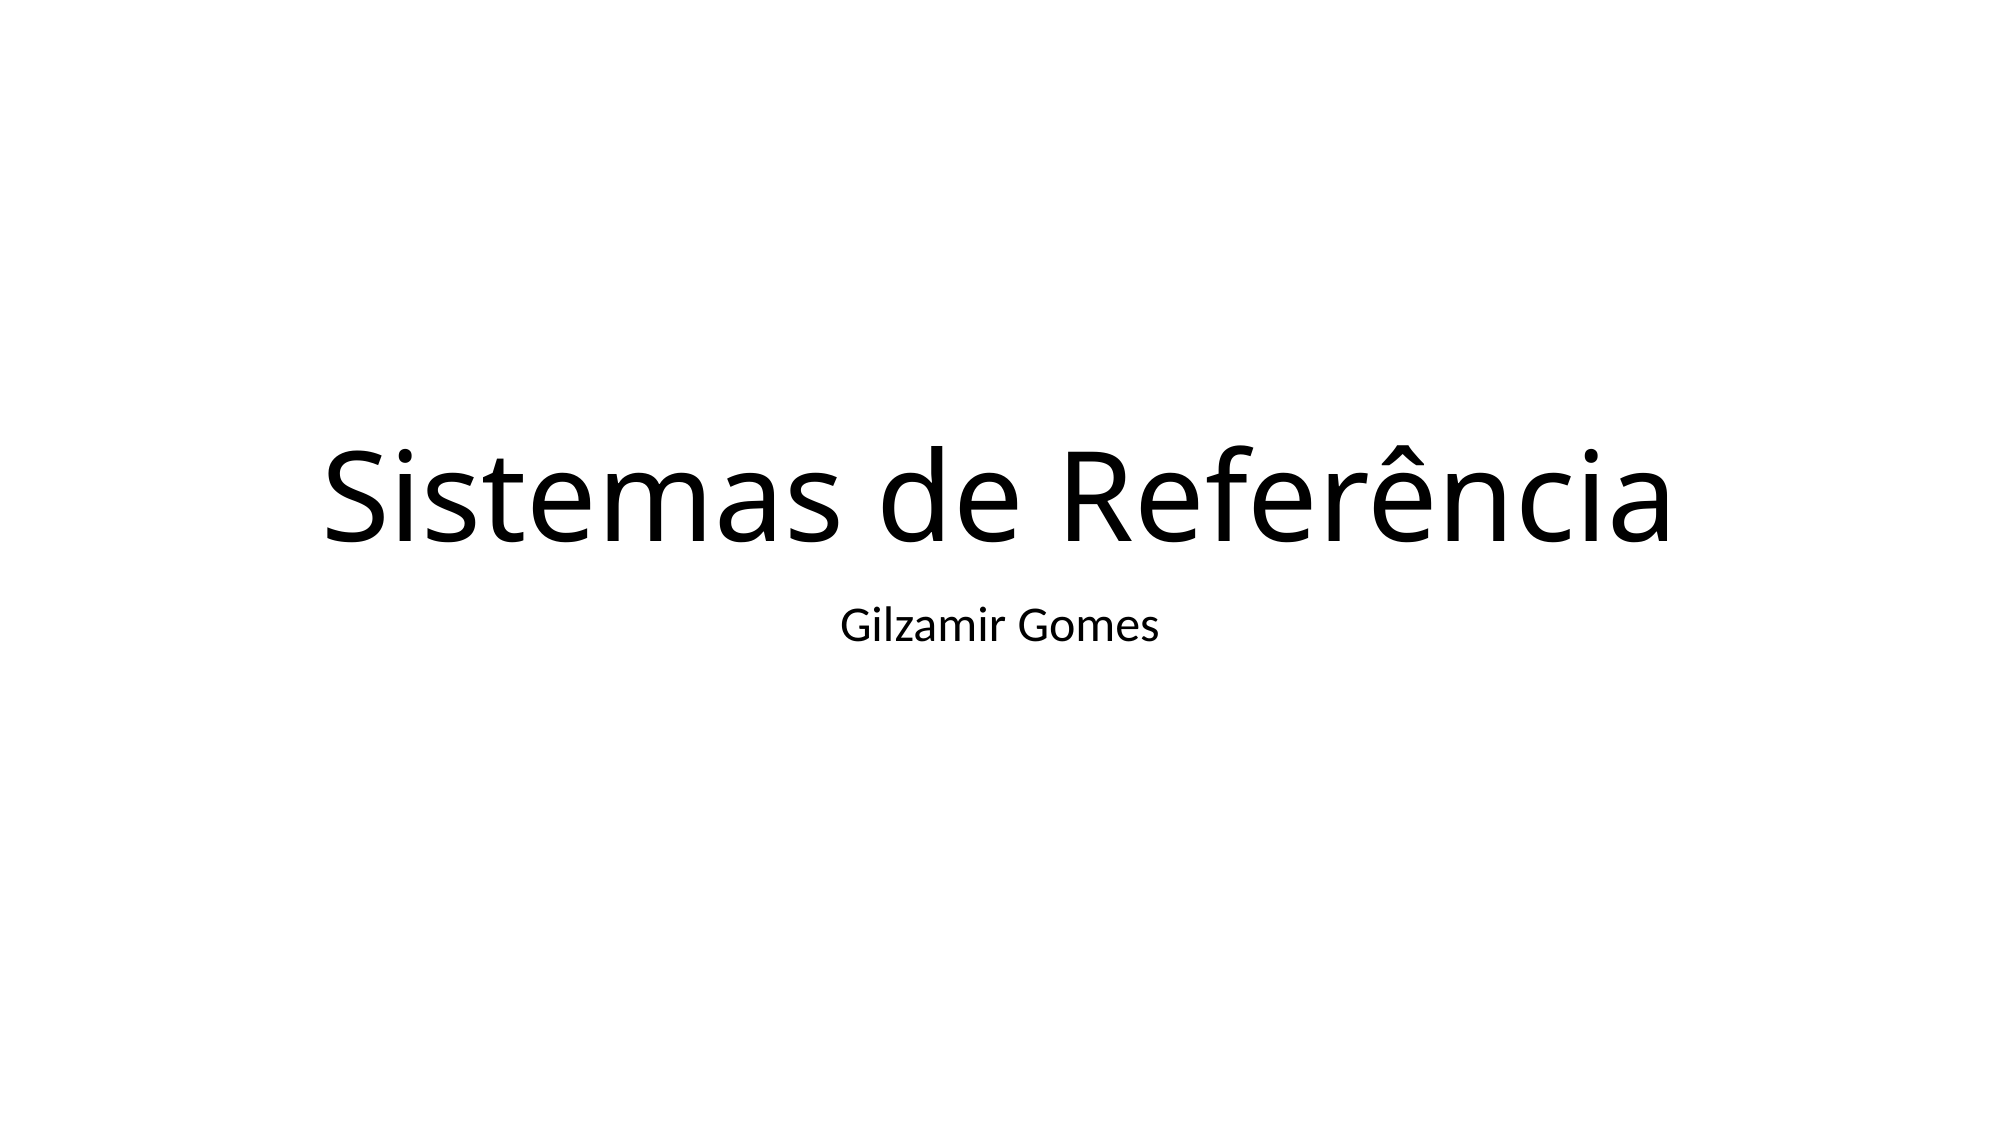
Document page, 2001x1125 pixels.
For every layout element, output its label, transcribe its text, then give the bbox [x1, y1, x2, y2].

subtitle Gilzamir Gomes [249, 590, 1750, 863]
title Sistemas de Referência [249, 184, 1750, 576]
